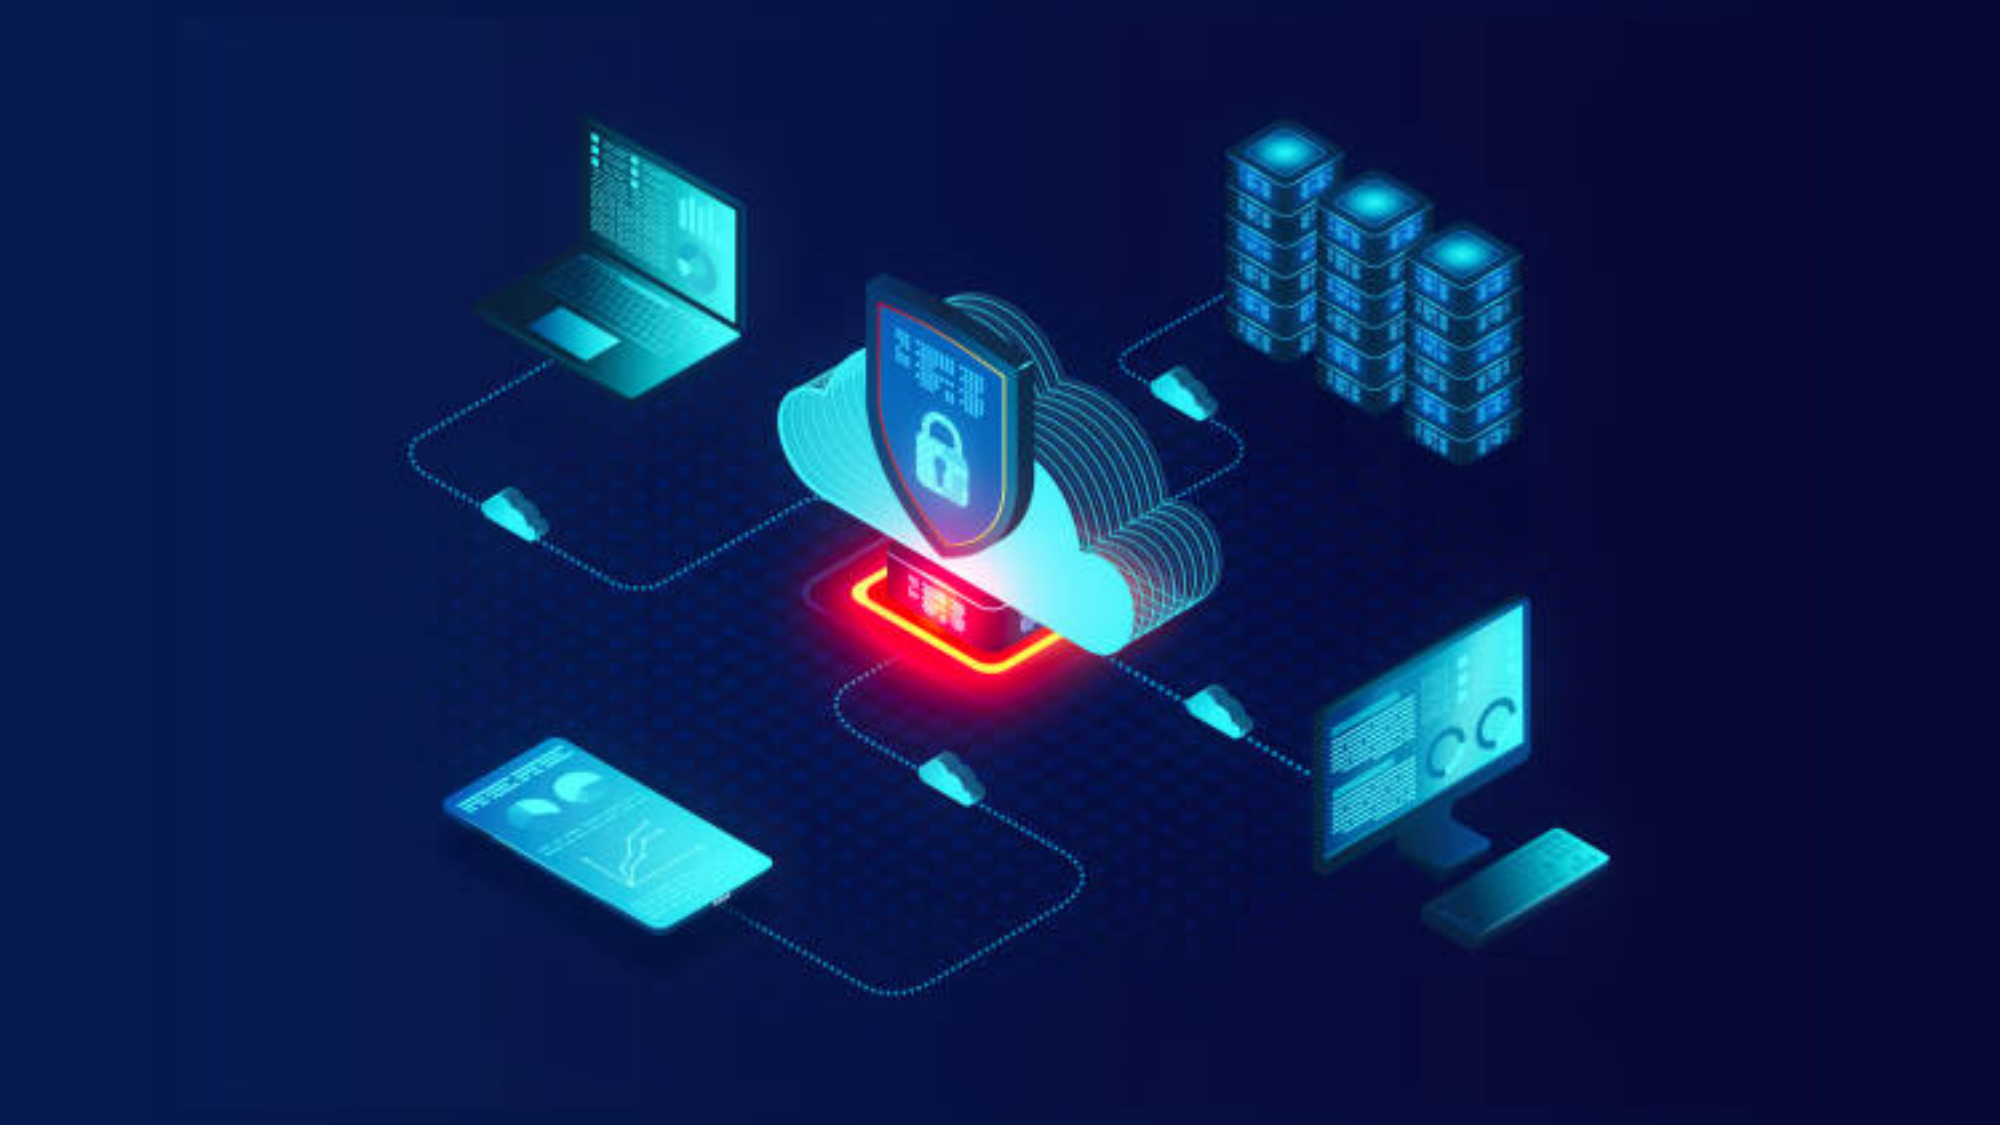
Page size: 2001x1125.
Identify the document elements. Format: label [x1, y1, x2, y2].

picture [183, 17, 1817, 1107]
